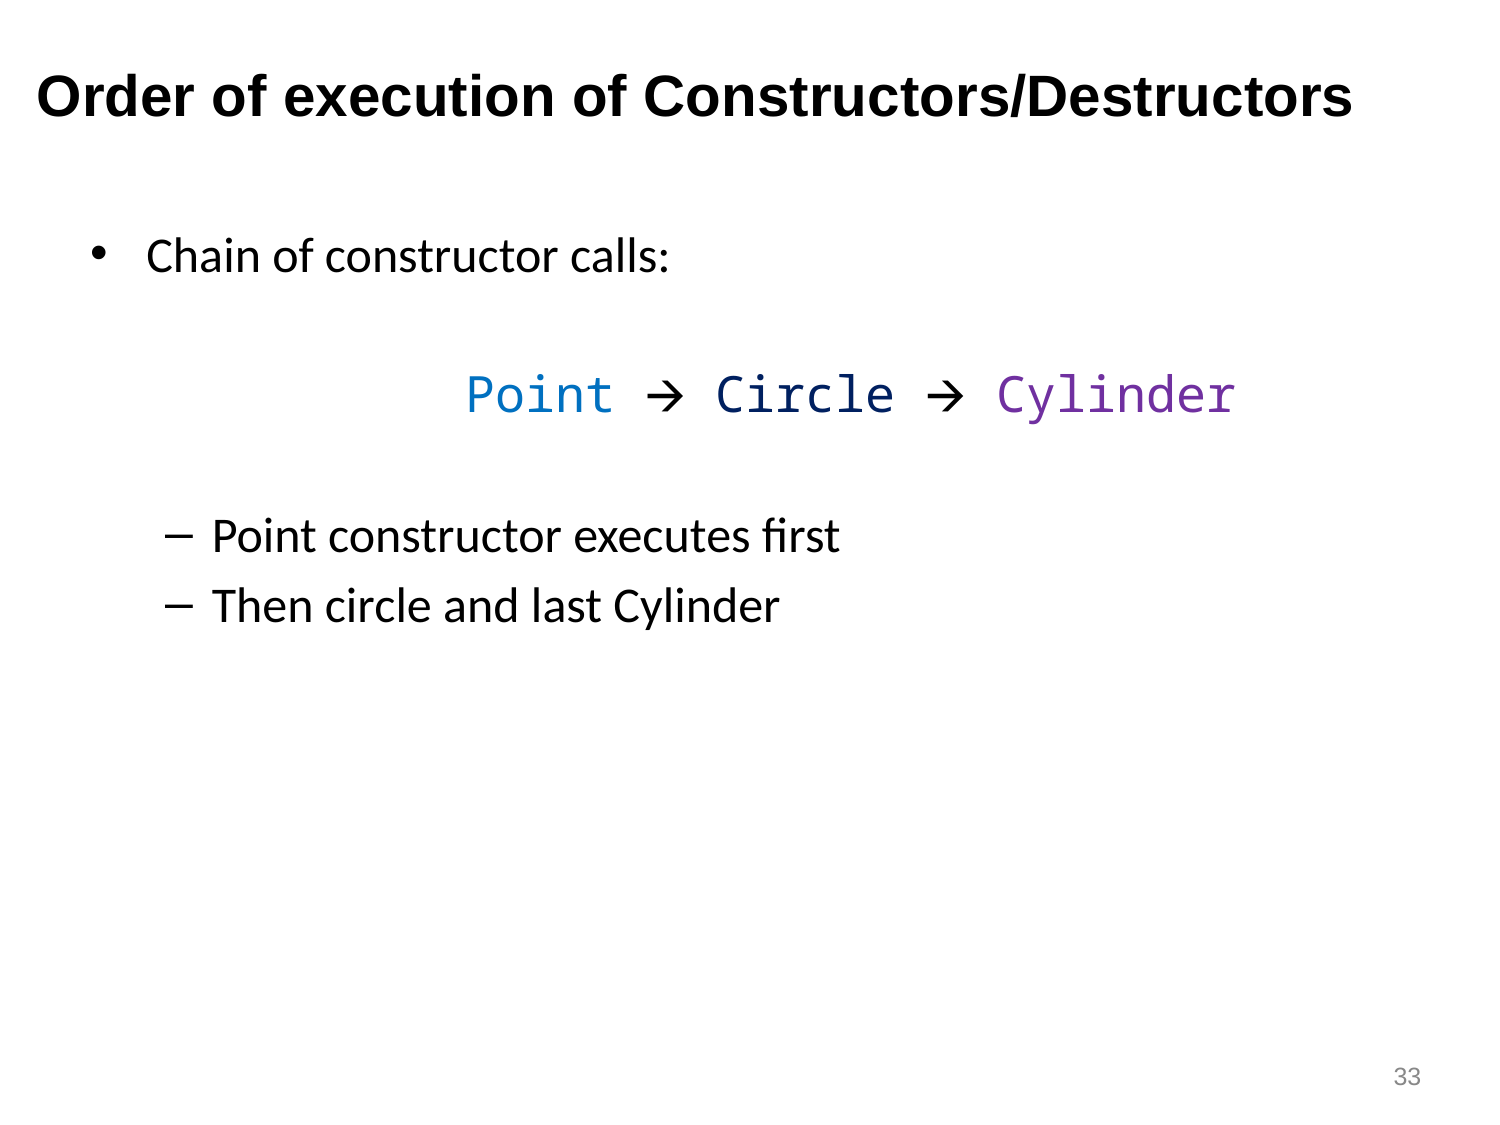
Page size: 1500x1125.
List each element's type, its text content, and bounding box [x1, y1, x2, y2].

slide_number ‹#› [1316, 1053, 1437, 1106]
title Order of execution of Constructors/Destructors [21, 24, 1490, 161]
list Chain of constructor calls: Point 🡪 Circle 🡪 Cylinder Point constructor executes first Then circle and last Cylinder [75, 214, 1437, 1053]
